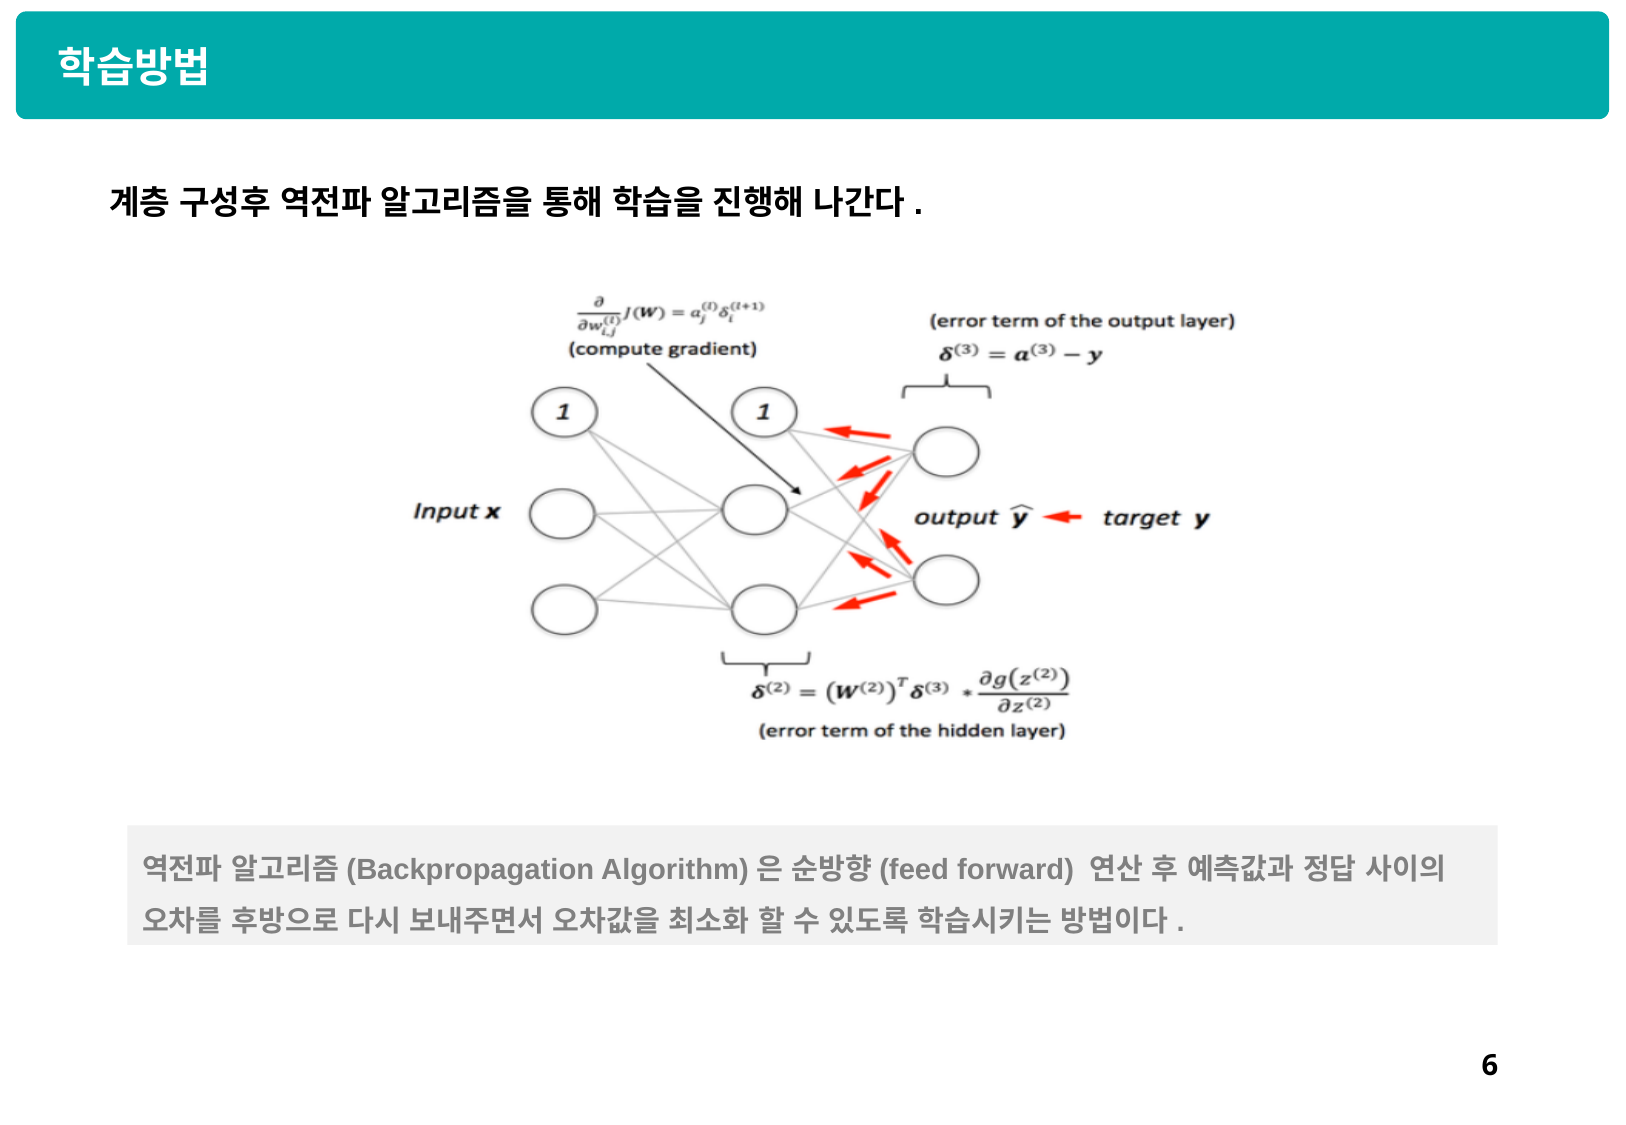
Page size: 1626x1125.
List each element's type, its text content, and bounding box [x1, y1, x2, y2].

text_box 역전파 알고리즘(Backpropagation Algorithm)은 순방향(feed forward) 연산 후 예측값과 정답 사이의 오차를 후방으로 다시 보내주면서 오차값을 최소화 할 수 있도록 학습시키는 방법이다. [127, 825, 1498, 945]
text_box 계층 구성후 역전파 알고리즘을 통해 학습을 진행해 나간다. [80, 160, 1545, 342]
text_box 학습방법 [21, 33, 907, 98]
picture [377, 281, 1297, 747]
slide_number 5 [1147, 1038, 1514, 1099]
